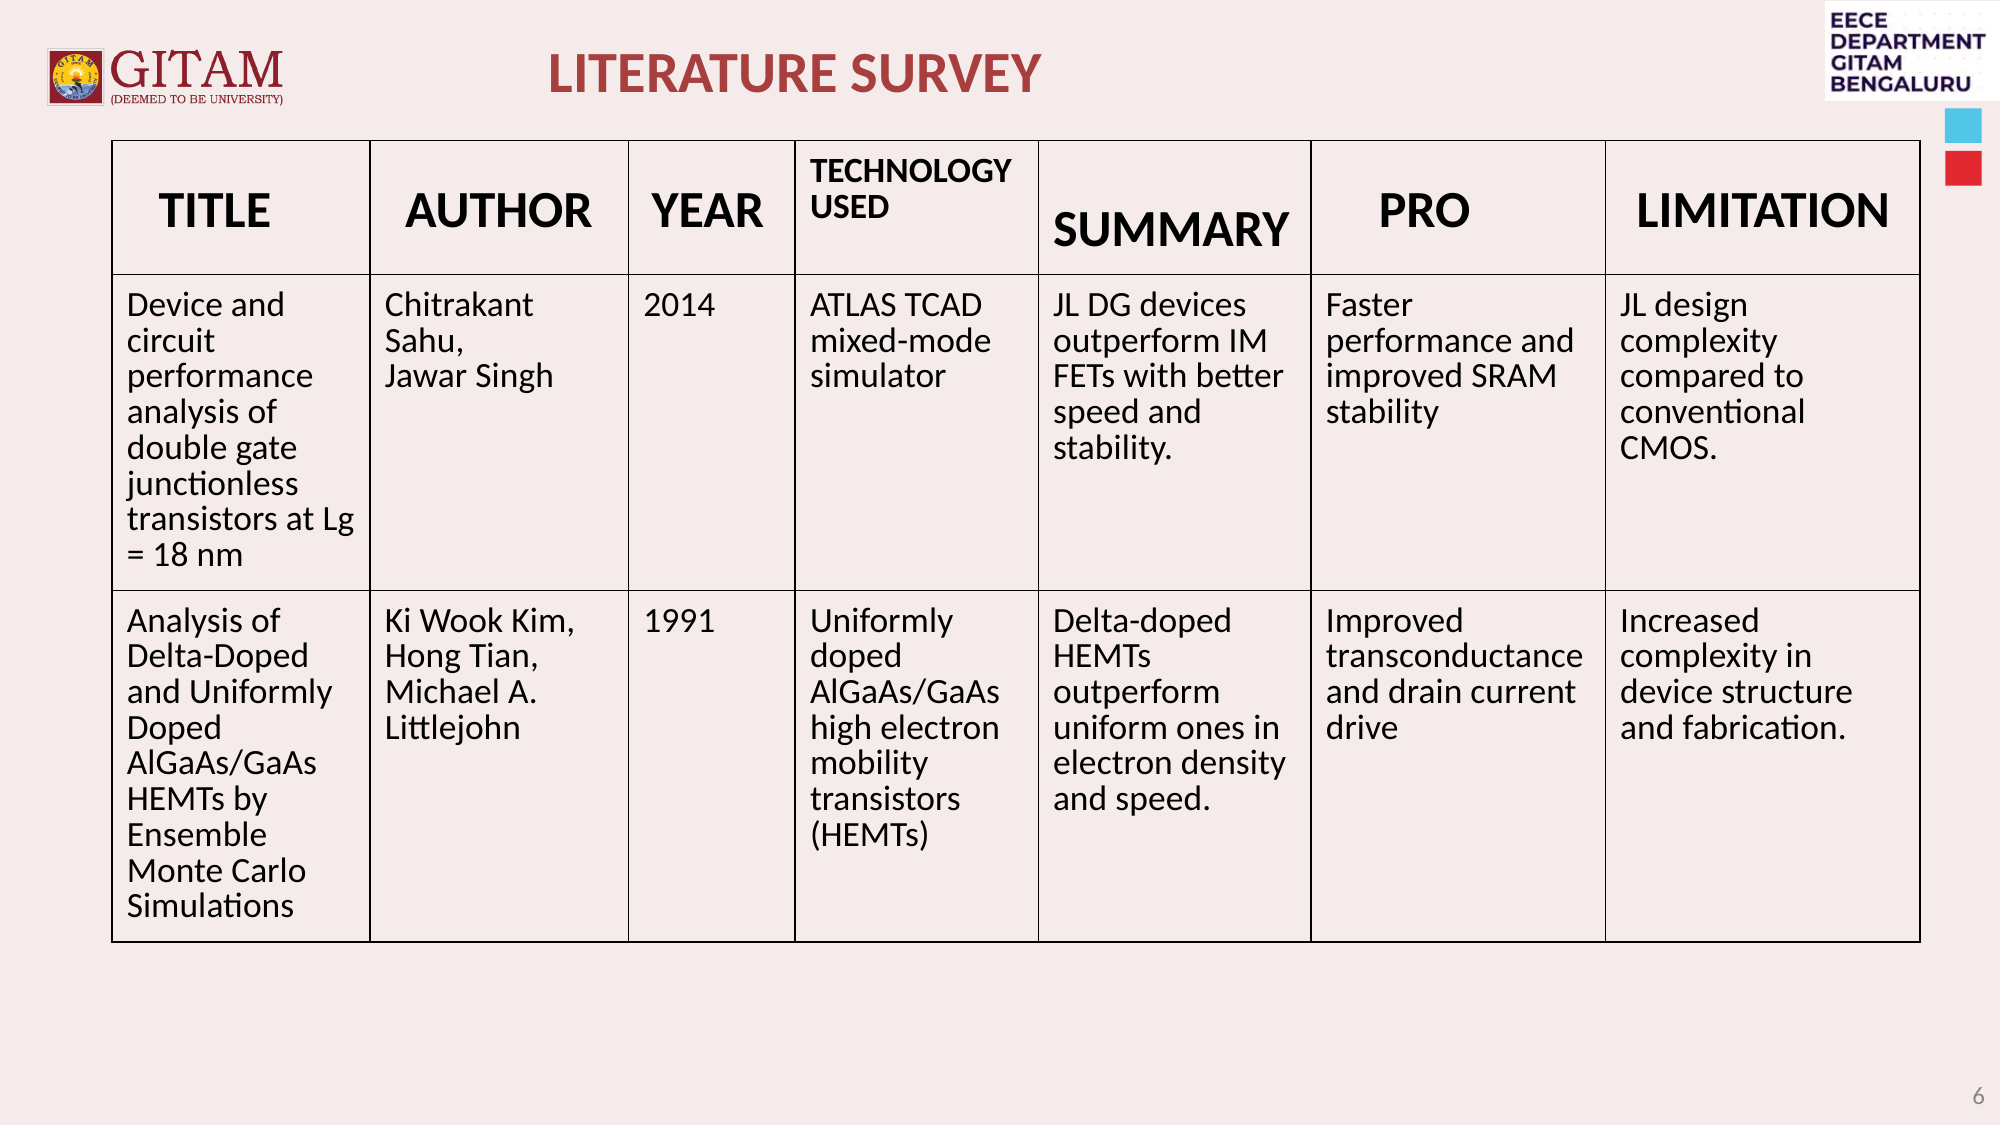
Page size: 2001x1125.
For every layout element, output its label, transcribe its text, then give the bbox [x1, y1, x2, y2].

table_cell Faster performance and improved SRAM stability [1312, 275, 1605, 590]
table_header YEAR [629, 141, 794, 274]
picture [1824, 1, 2000, 101]
table_cell 1991 [629, 591, 794, 941]
table_cell JL DG devices outperform IM FETs with better speed and stability. [1039, 275, 1310, 590]
table_cell Ki Wook Kim, Hong Tian, Michael A. Littlejohn [371, 591, 628, 941]
table_cell JL design complexity compared to conventional CMOS. [1606, 275, 1919, 590]
table_header AUTHOR [371, 141, 628, 274]
table_cell ATLAS TCAD mixed-mode simulator [796, 275, 1038, 590]
slide_number ‹#› [1550, 1065, 2000, 1125]
table_cell Device and circuit performance analysis of double gate junctionless transistors at Lg = 18 nm [113, 275, 369, 590]
table_header TITLE [113, 141, 369, 274]
table_cell Improved transconductance and drain current drive [1312, 591, 1605, 941]
table_cell 2014 [629, 275, 794, 590]
table_cell Chitrakant Sahu, Jawar Singh [371, 275, 628, 590]
table_header TECHNOLOGY USED [796, 141, 1038, 274]
text_box LITERATURE SURVEY [533, 18, 1955, 119]
table_header PRO [1312, 141, 1605, 274]
table_header LIMITATION [1606, 141, 1919, 274]
table_cell Analysis of Delta-Doped and Uniformly Doped AlGaAs/GaAs HEMTs by Ensemble Monte Carlo Simulations [113, 591, 369, 941]
table_header SUMMARY [1039, 141, 1310, 274]
table_cell Uniformly doped AlGaAs/GaAs high electron mobility transistors (HEMTs) [796, 591, 1038, 941]
table_cell Delta-doped HEMTs outperform uniform ones in electron density and speed. [1039, 591, 1310, 941]
picture [43, 42, 290, 112]
table_cell Increased complexity in device structure and fabrication. [1606, 591, 1919, 941]
